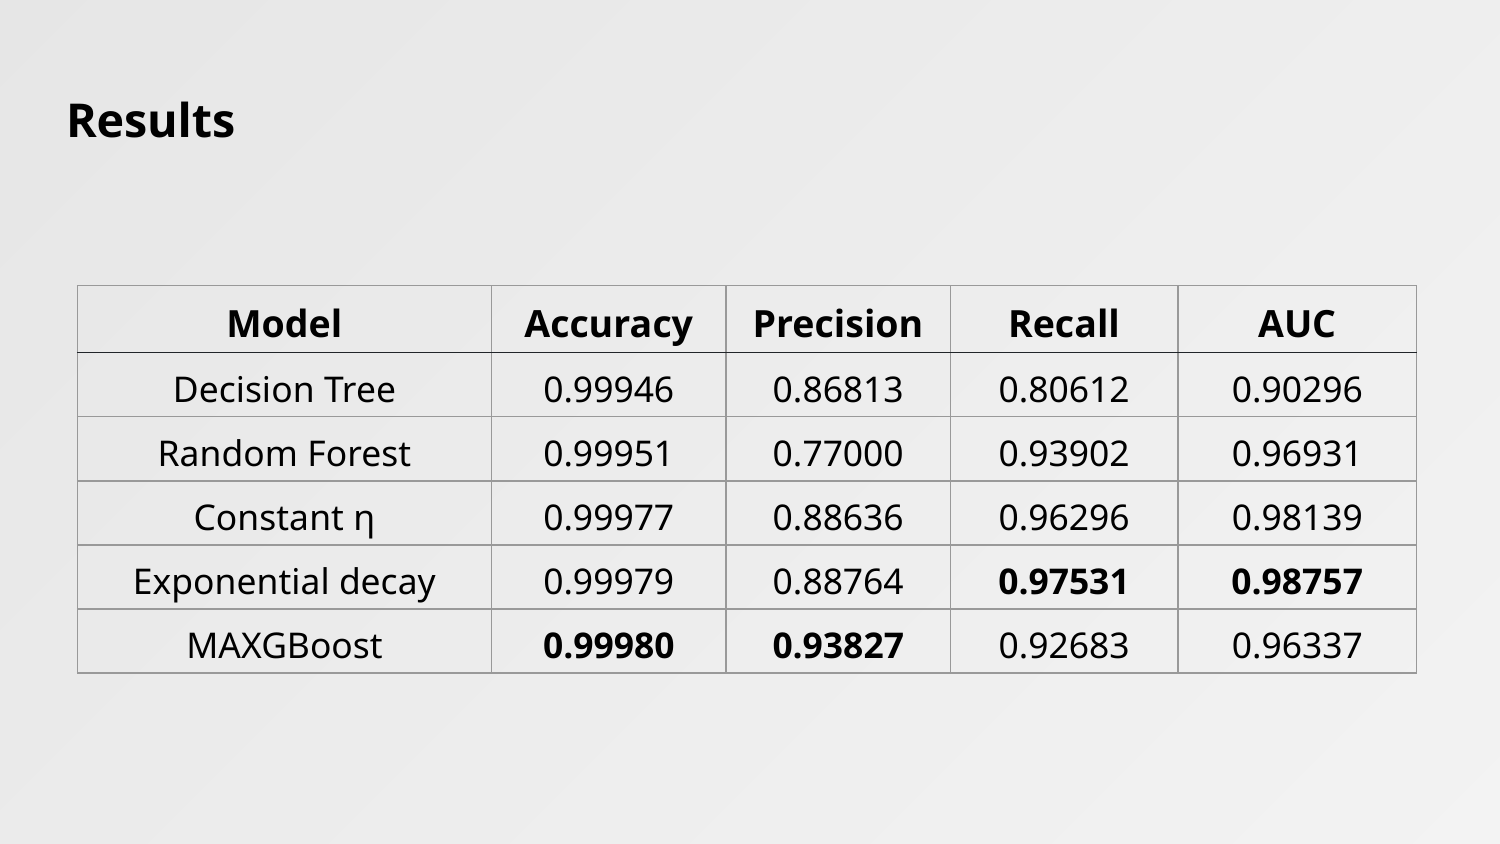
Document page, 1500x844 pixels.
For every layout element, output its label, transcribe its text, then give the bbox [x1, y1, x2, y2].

table_cell 0.99980 [492, 610, 725, 672]
table_cell 0.93902 [951, 417, 1177, 480]
table_cell 0.96931 [1179, 417, 1416, 480]
table_cell MAXGBoost [78, 610, 491, 672]
table_cell 0.96296 [951, 482, 1177, 544]
table_cell 0.99946 [492, 353, 725, 416]
table_header Precision [727, 286, 950, 352]
table_cell 0.77000 [727, 417, 950, 480]
table_cell 0.88764 [727, 546, 950, 608]
table_header Recall [951, 286, 1177, 352]
table_cell Constant η [78, 482, 491, 544]
table_cell Exponential decay [78, 546, 491, 608]
table_header AUC [1179, 286, 1416, 352]
table_cell Random Forest [78, 417, 491, 480]
table_cell 0.90296 [1179, 353, 1416, 416]
table_header Accuracy [492, 286, 725, 352]
table_cell 0.96337 [1179, 610, 1416, 672]
table_header Model [78, 286, 491, 352]
table_cell 0.80612 [951, 353, 1177, 416]
table_cell 0.93827 [727, 610, 950, 672]
title Results [51, 72, 1449, 167]
table_cell 0.92683 [951, 610, 1177, 672]
table_cell 0.97531 [951, 546, 1177, 608]
table_cell Decision Tree [78, 353, 491, 416]
table_cell 0.86813 [727, 353, 950, 416]
table_cell 0.99951 [492, 417, 725, 480]
table_cell 0.99979 [492, 546, 725, 608]
table_cell 0.88636 [727, 482, 950, 544]
table_cell 0.99977 [492, 482, 725, 544]
table_cell 0.98757 [1179, 546, 1416, 608]
table_cell 0.98139 [1179, 482, 1416, 544]
